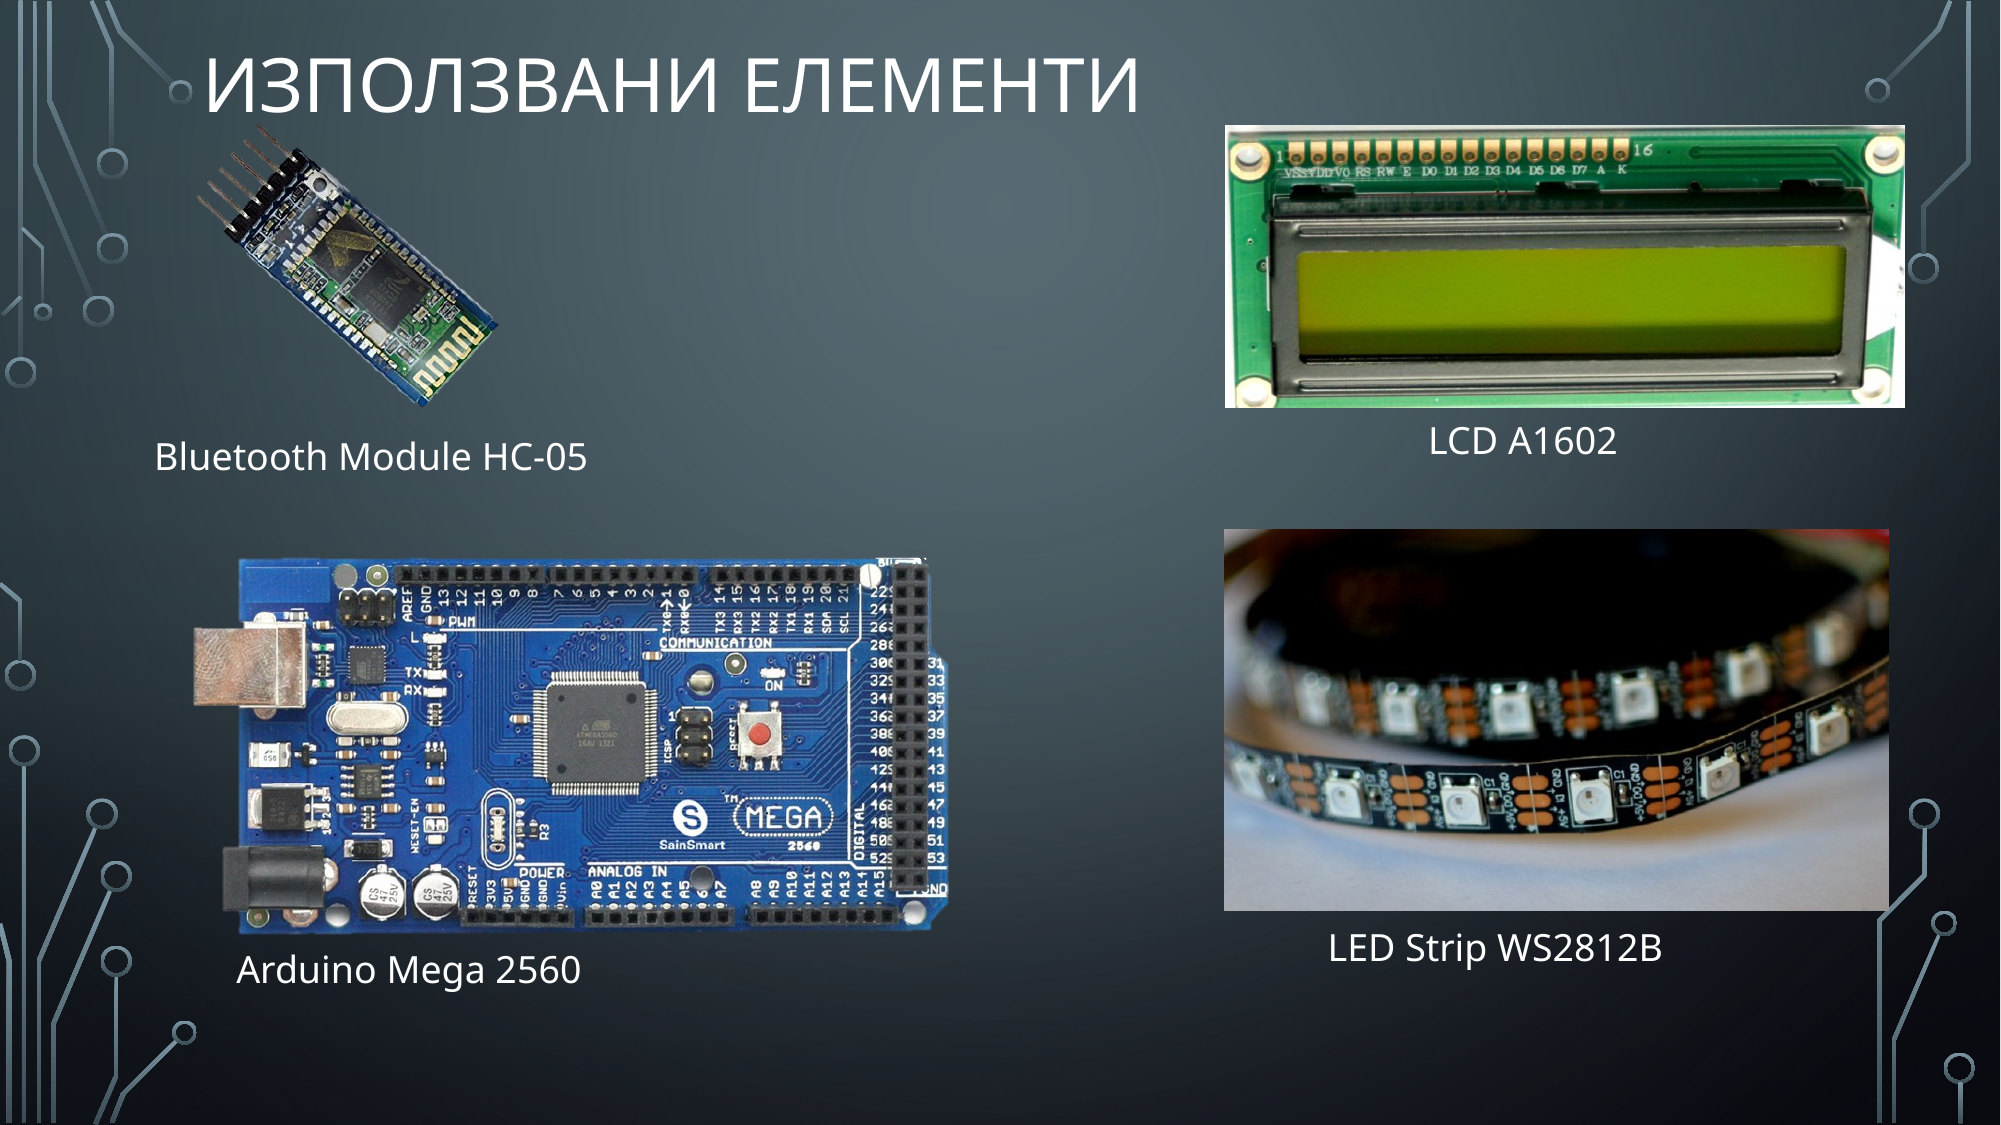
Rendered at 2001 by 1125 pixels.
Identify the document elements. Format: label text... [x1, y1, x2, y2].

picture [186, 551, 952, 938]
text_box Bluetooth Module HC-05 [139, 425, 639, 486]
text_box LED Strip WS2812B [1312, 916, 1679, 977]
title Използвани елементи [187, 4, 1813, 174]
text_box Arduino Mega 2560 [221, 939, 878, 999]
picture [1224, 125, 1906, 408]
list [186, 103, 514, 430]
text_box LCD A1602 [1413, 409, 1634, 470]
picture [1224, 528, 1889, 911]
